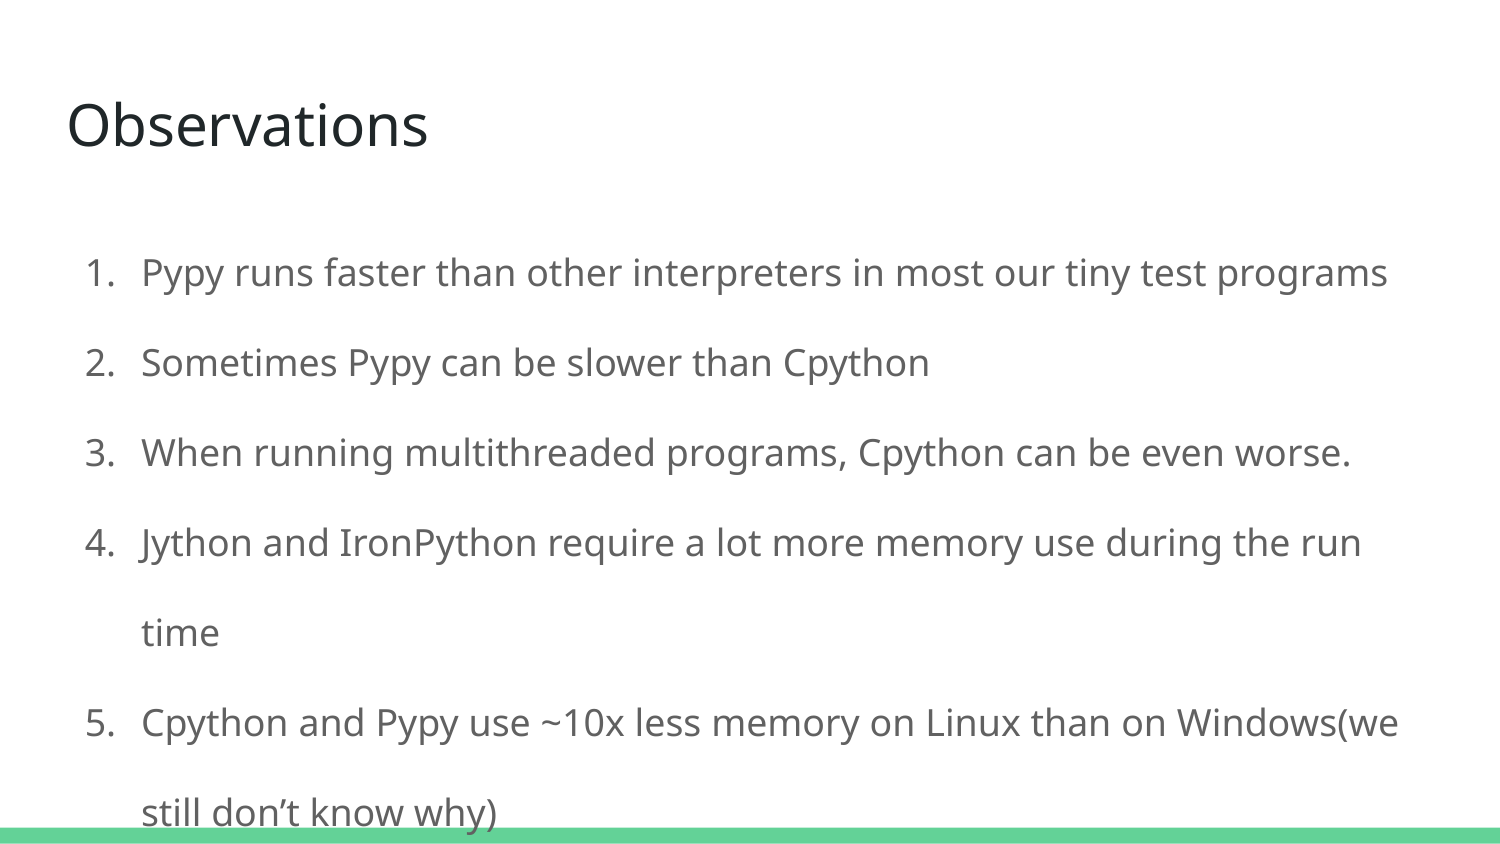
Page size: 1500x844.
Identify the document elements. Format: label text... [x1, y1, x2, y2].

title Observations [51, 72, 1449, 167]
list Pypy runs faster than other interpreters in most our tiny test programs Sometimes Pypy can be slower than Cpython When running multithreaded programs, Cpython can be even worse. Jython and IronPython require a lot more memory use during the run time Cpython and Pypy use ~10x less memory on Linux than on Windows(we still don’t know why) [51, 189, 1449, 750]
